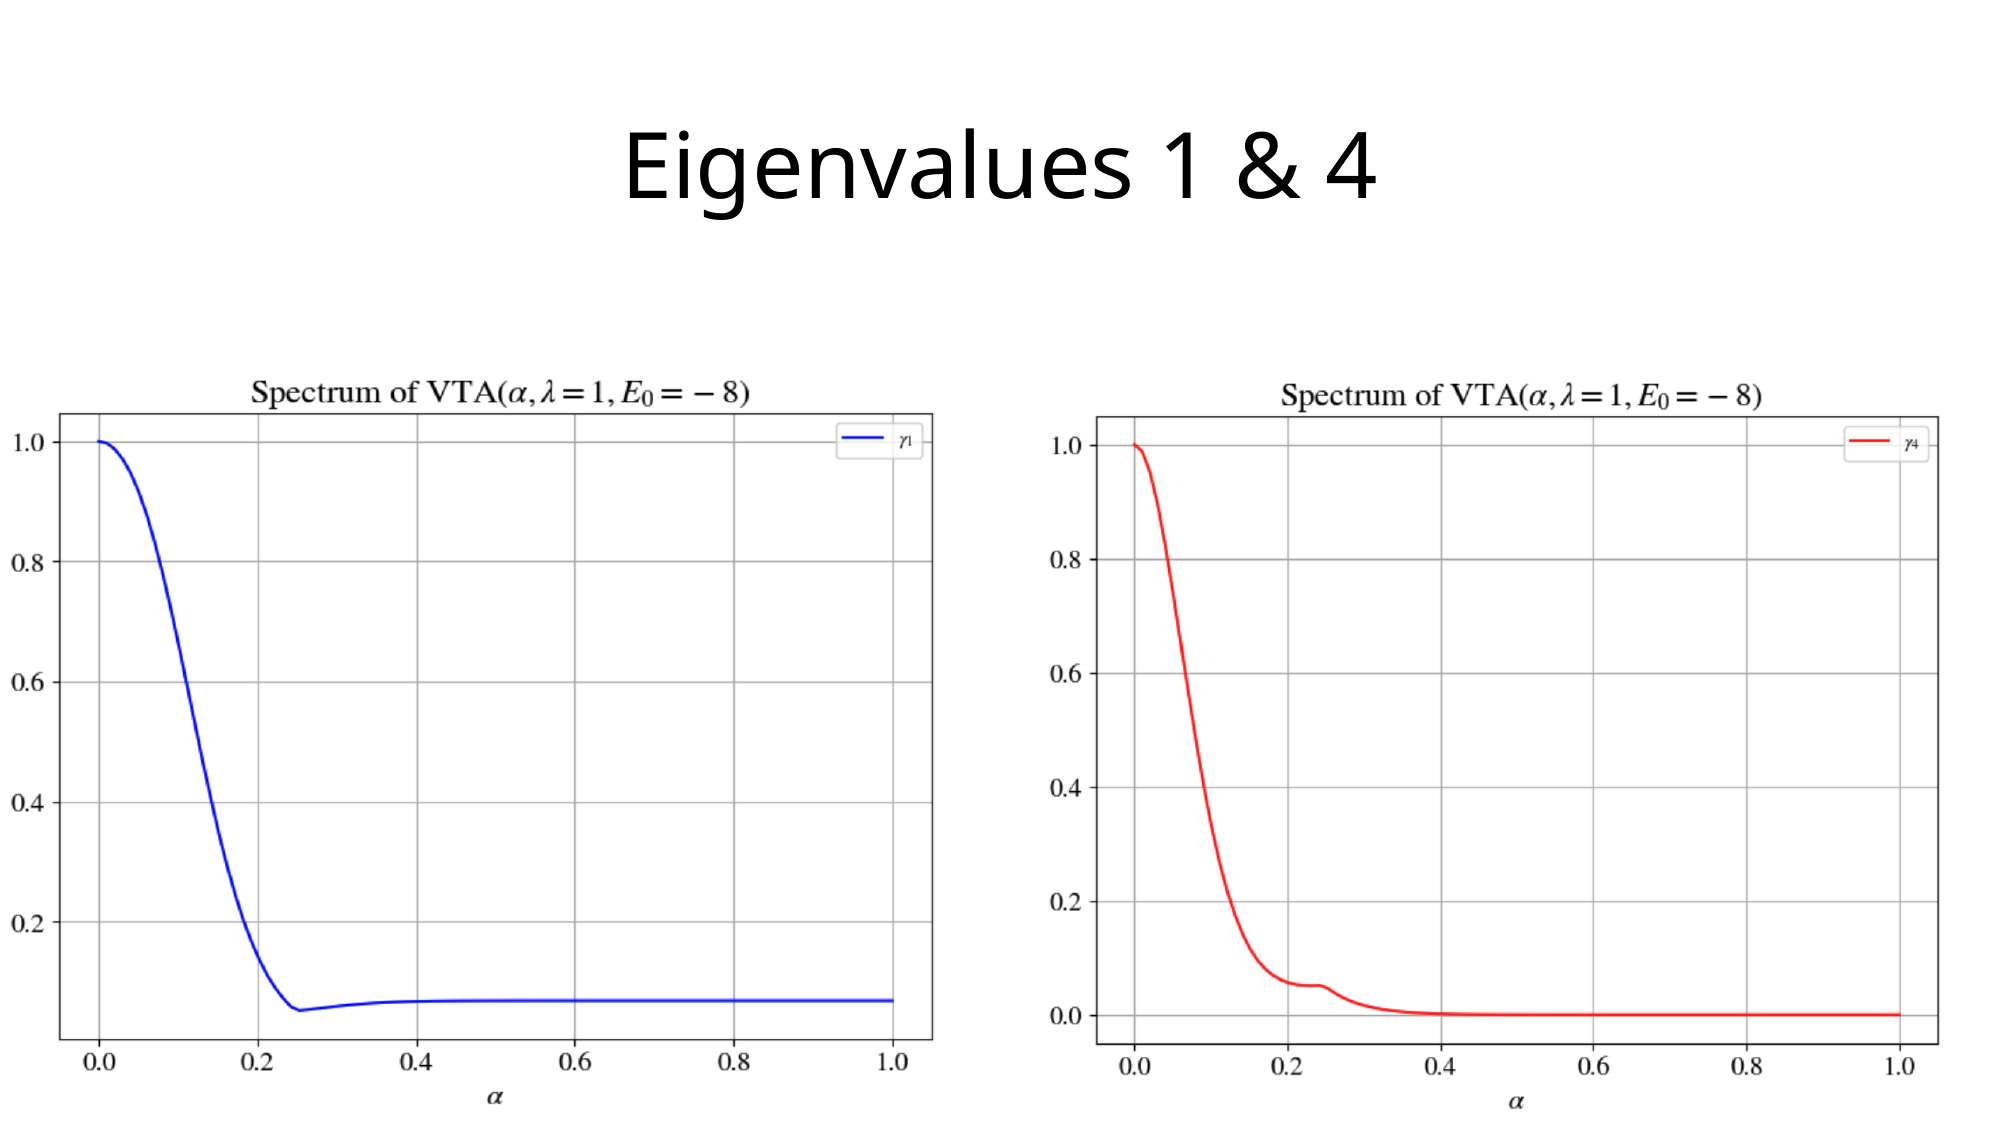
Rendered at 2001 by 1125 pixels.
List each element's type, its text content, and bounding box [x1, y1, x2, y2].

title Eigenvalues 1 & 4 [137, 59, 1863, 278]
picture [1042, 374, 1962, 1119]
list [0, 375, 955, 1119]
